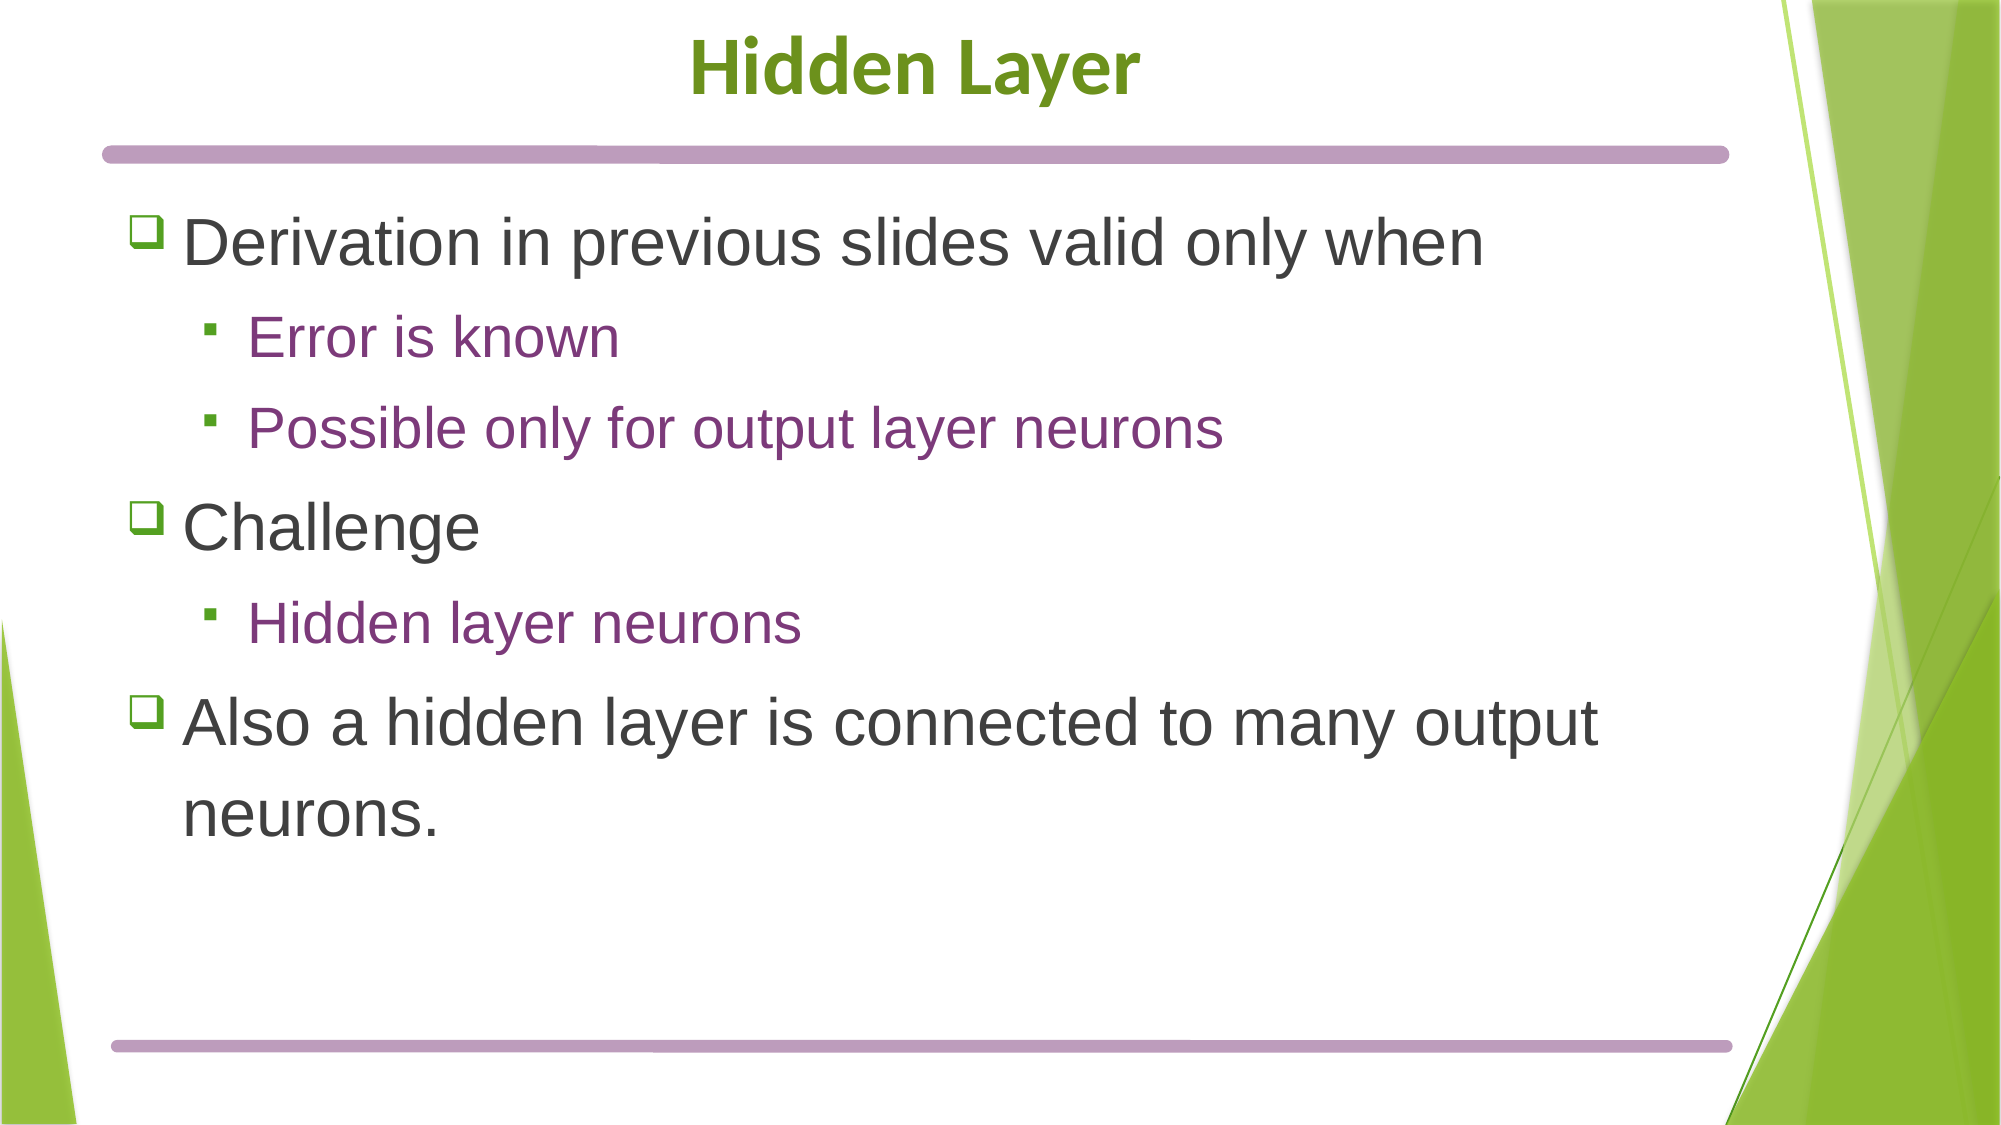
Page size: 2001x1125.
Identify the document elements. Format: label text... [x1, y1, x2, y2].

list Derivation in previous slides valid only when Error is known Possible only for output layer neurons Challenge Hidden layer neurons Also a hidden layer is connected to many output neurons. [111, 180, 1721, 1034]
title Hidden Layer [111, 3, 1721, 155]
